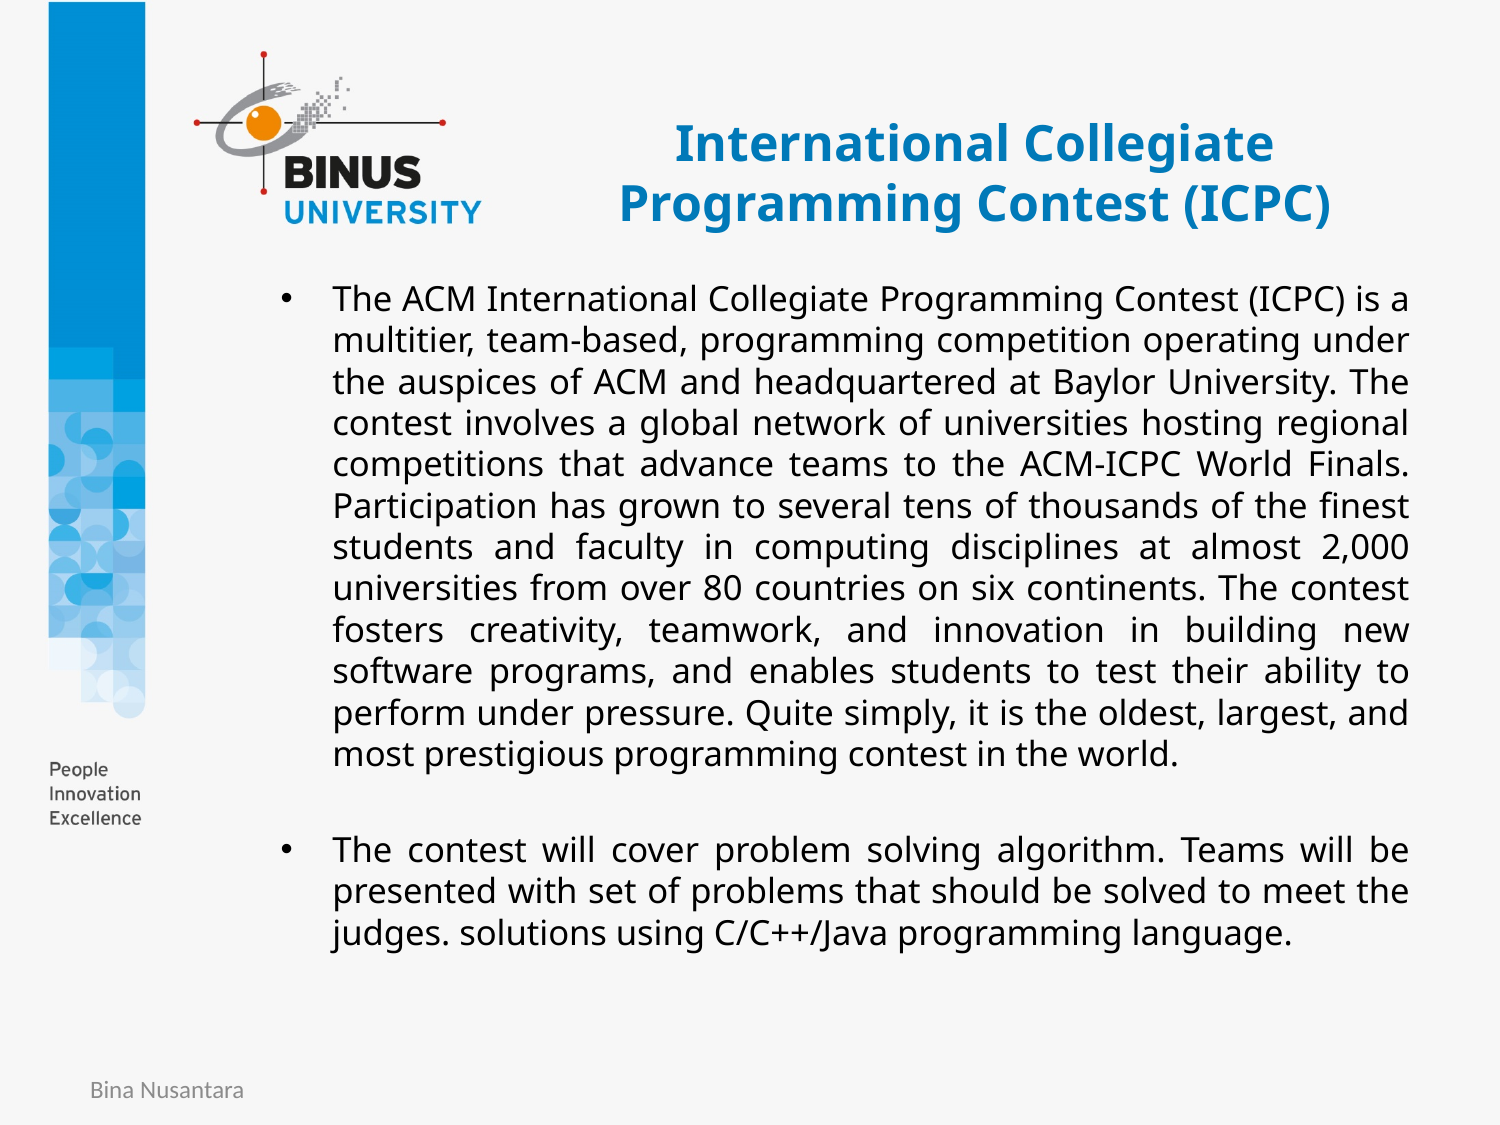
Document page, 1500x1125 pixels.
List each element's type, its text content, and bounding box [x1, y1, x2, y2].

list The ACM International Collegiate Programming Contest (ICPC) is a multitier, team-based, programming competition operating under the auspices of ACM and headquartered at Baylor University. The contest involves a global network of universities hosting regional competitions that advance teams to the ACM-ICPC World Finals. Participation has grown to several tens of thousands of the finest students and faculty in computing disciplines at almost 2,000 universities from over 80 countries on six continents. The contest fosters creativity, teamwork, and innovation in building new software programs, and enables students to test their ability to perform under pressure. Quite simply, it is the oldest, largest, and most prestigious programming contest in the world. The contest will cover problem solving algorithm. Teams will be presented with set of problems that should be solved to meet the judges. solutions using C/C++/Java programming language. [265, 269, 1425, 1005]
title International Collegiate Programming Contest (ICPC) [485, 93, 1465, 249]
picture [0, 0, 1500, 845]
slide_number Bina Nusantara [75, 1058, 425, 1119]
